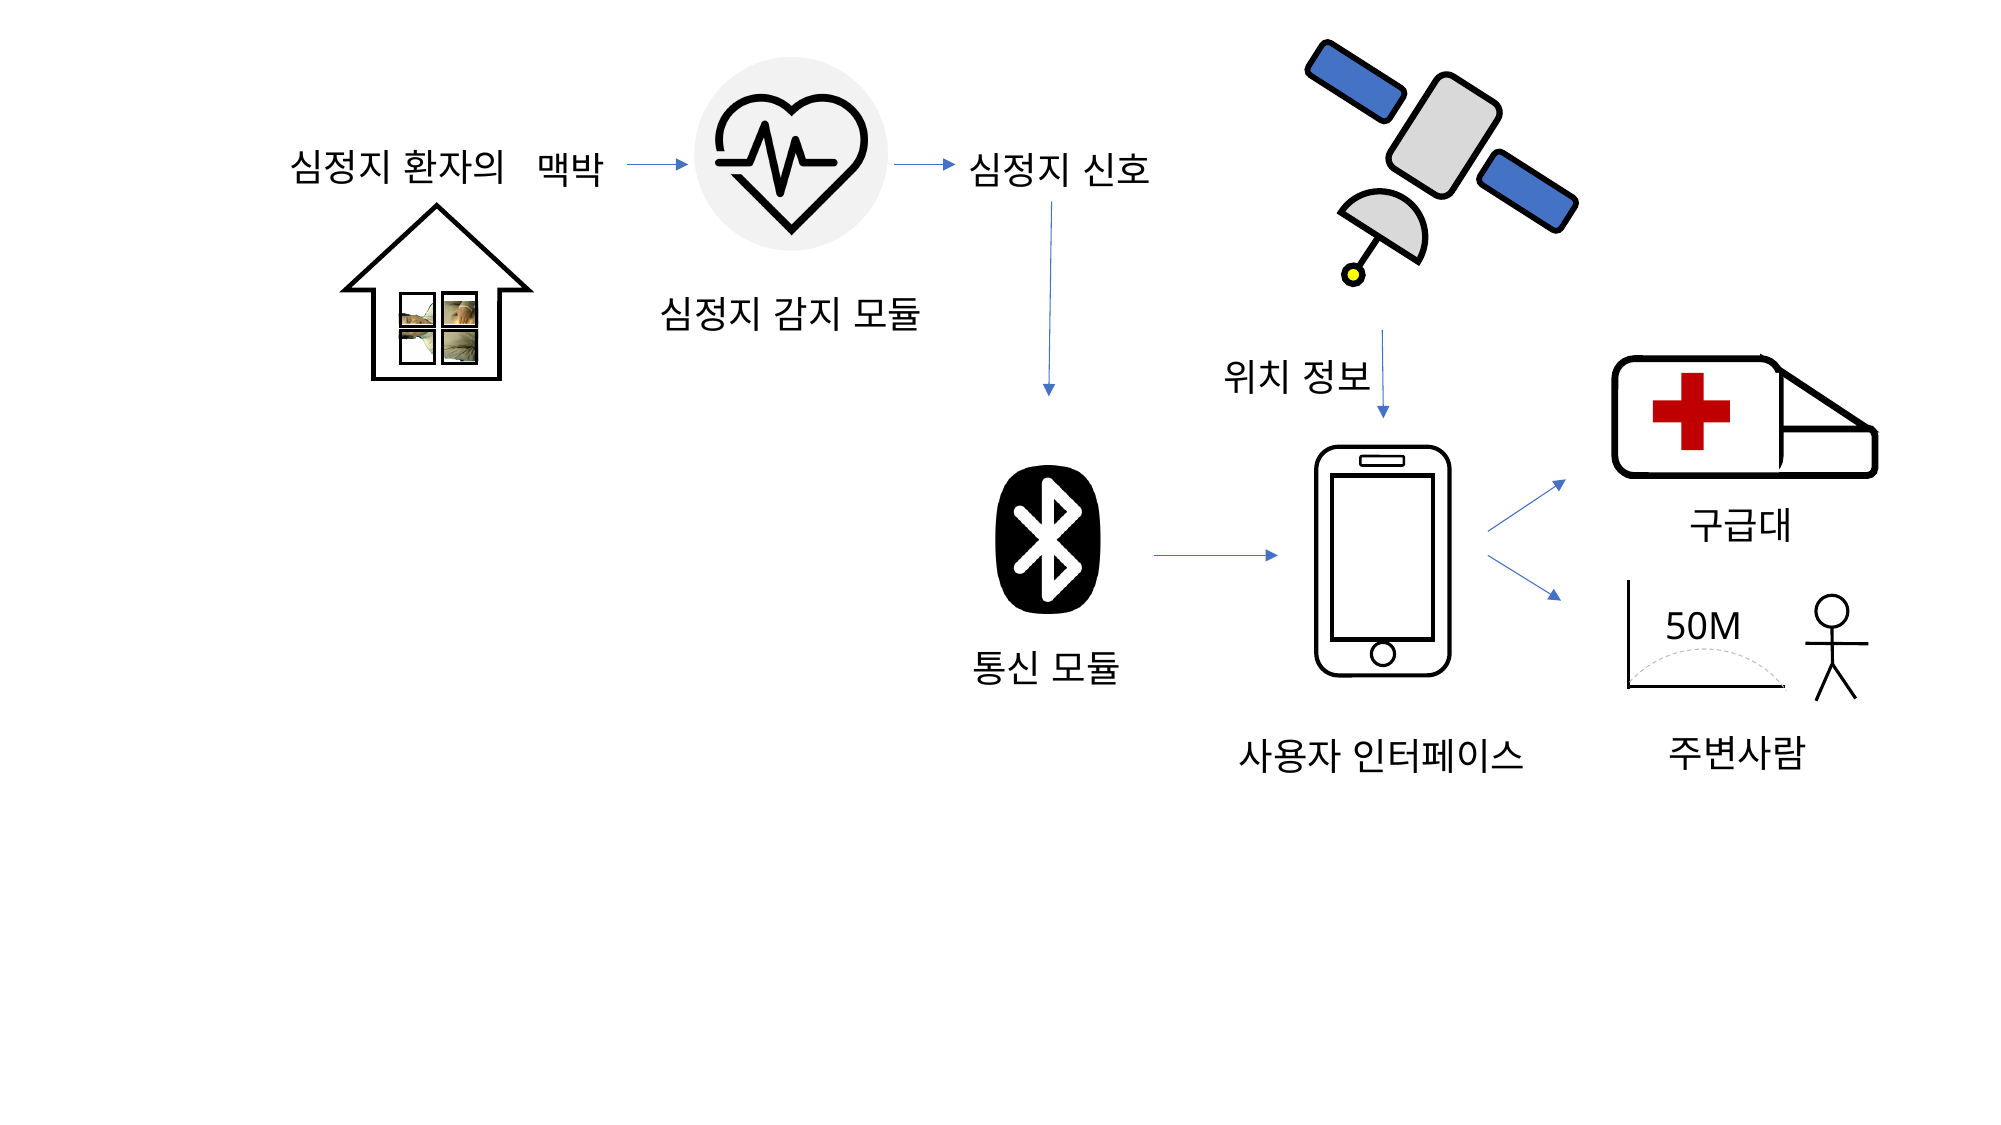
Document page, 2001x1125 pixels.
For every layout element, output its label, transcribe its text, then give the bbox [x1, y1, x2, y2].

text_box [526, 55, 1875, 853]
text_box 심정지 환자의 [274, 137, 522, 197]
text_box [345, 205, 529, 380]
